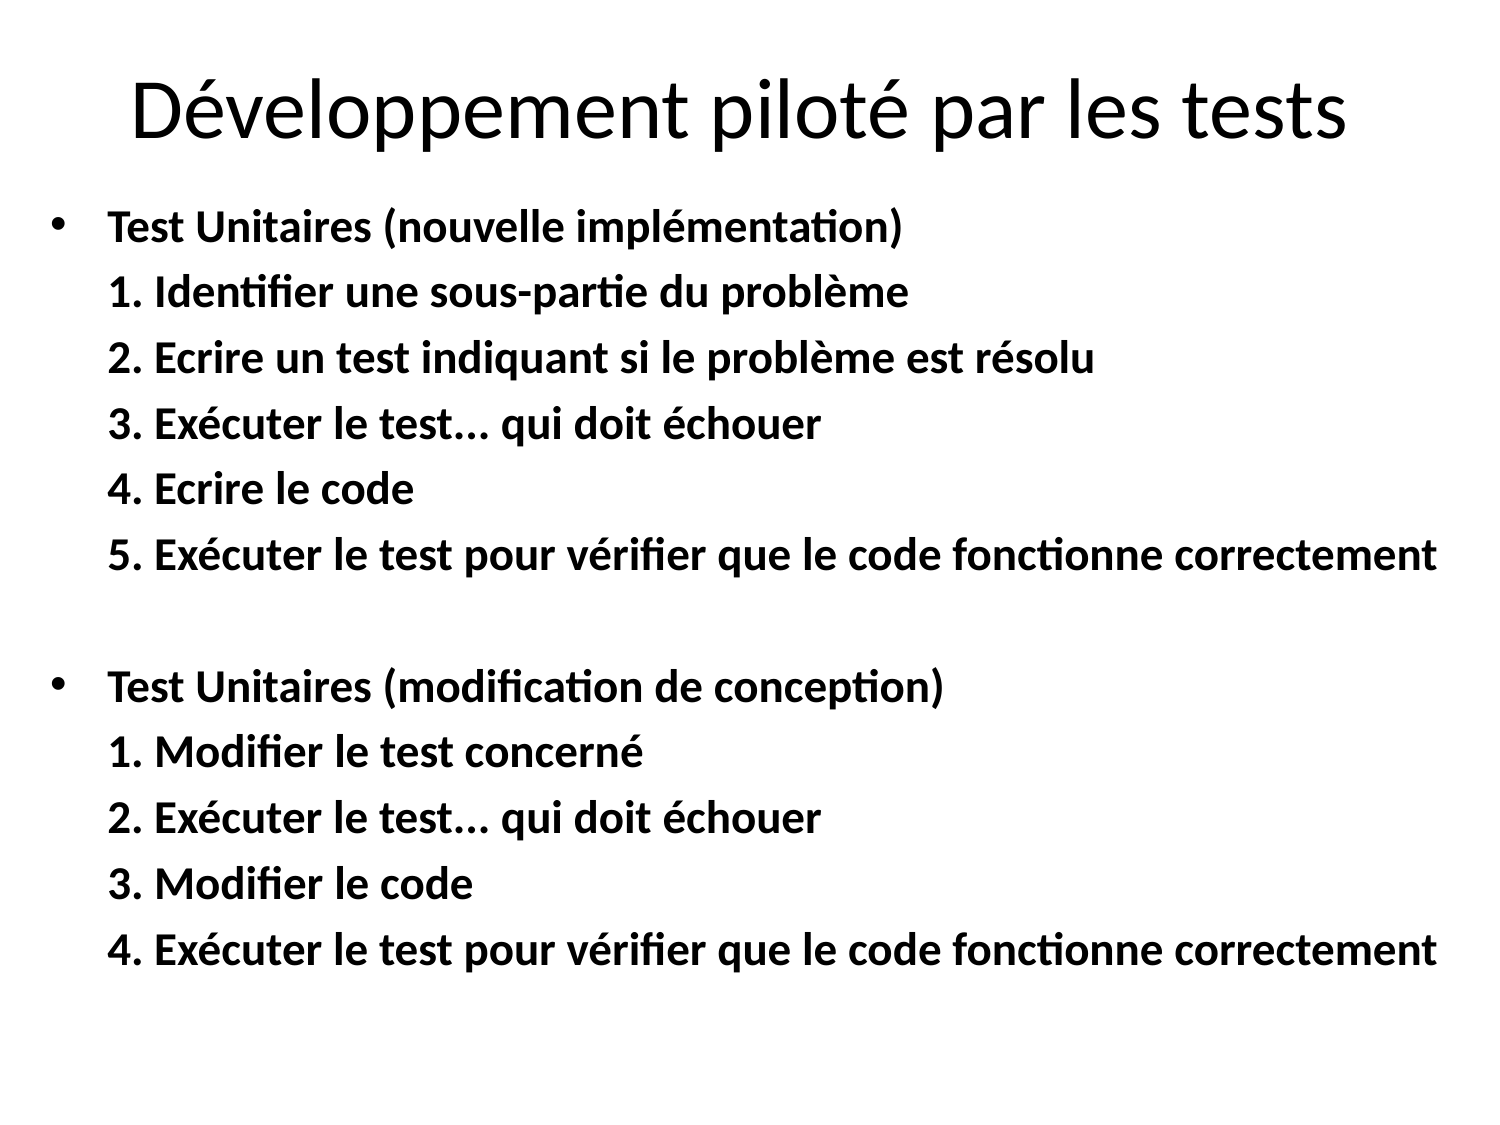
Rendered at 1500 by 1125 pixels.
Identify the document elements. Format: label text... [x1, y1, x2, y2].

list Test Unitaires (nouvelle implémentation) 1. Identifier une sous-partie du problème 2. Ecrire un test indiquant si le problème est résolu 3. Exécuter le test... qui doit échouer 4. Ecrire le code 5. Exécuter le test pour vérifier que le code fonctionne correctement Test Unitaires (modification de conception) 1. Modifier le test concerné 2. Exécuter le test... qui doit échouer 3. Modifier le code 4. Exécuter le test pour vérifier que le code fonctionne correctement [35, 187, 1465, 1090]
title Développement piloté par les tests [75, 45, 1425, 164]
